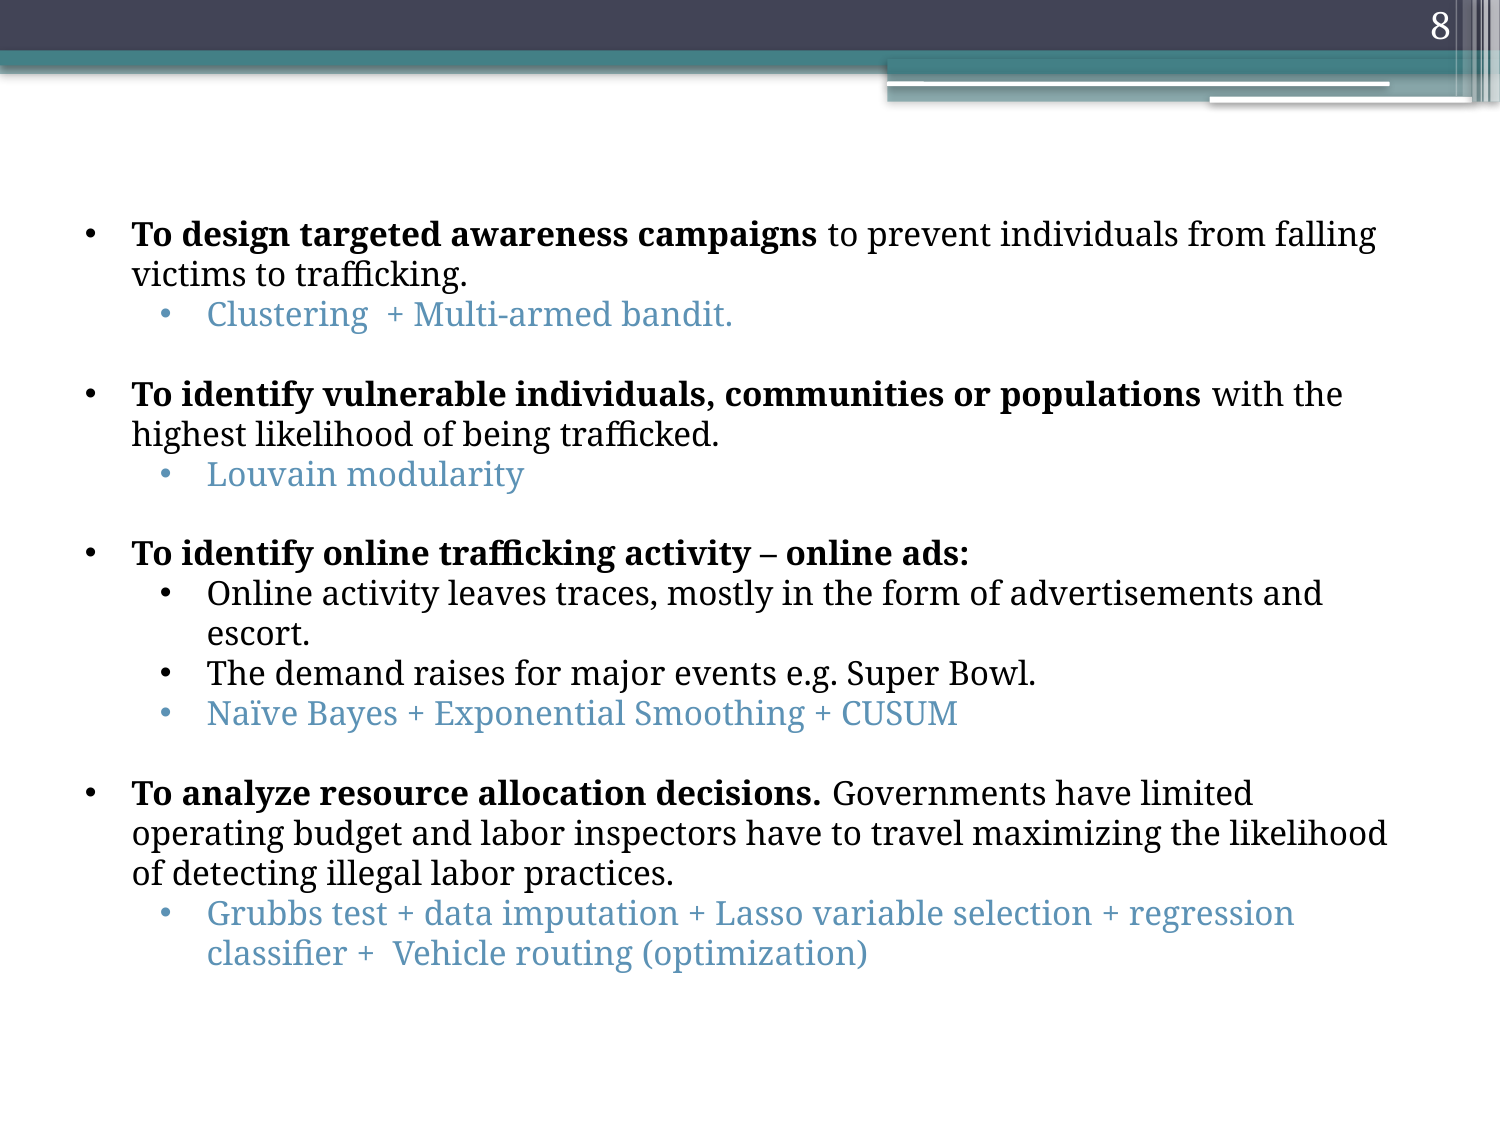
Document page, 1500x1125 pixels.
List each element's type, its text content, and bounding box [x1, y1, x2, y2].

text_box To design targeted awareness campaigns to prevent individuals from falling victims to trafficking. Clustering + Multi-armed bandit. To identify vulnerable individuals, communities or populations with the highest likelihood of being trafficked. Louvain modularity To identify online trafficking activity – online ads: Online activity leaves traces, mostly in the form of advertisements and escort. The demand raises for major events e.g. Super Bowl. Naïve Bayes + Exponential Smoothing + CUSUM To analyze resource allocation decisions. Governments have limited operating budget and labor inspectors have to travel maximizing the likelihood of detecting illegal labor practices. Grubbs test + data imputation + Lasso variable selection + regression classifier + Vehicle routing (optimization) [70, 160, 1405, 1099]
slide_number 8 [1341, 0, 1466, 61]
